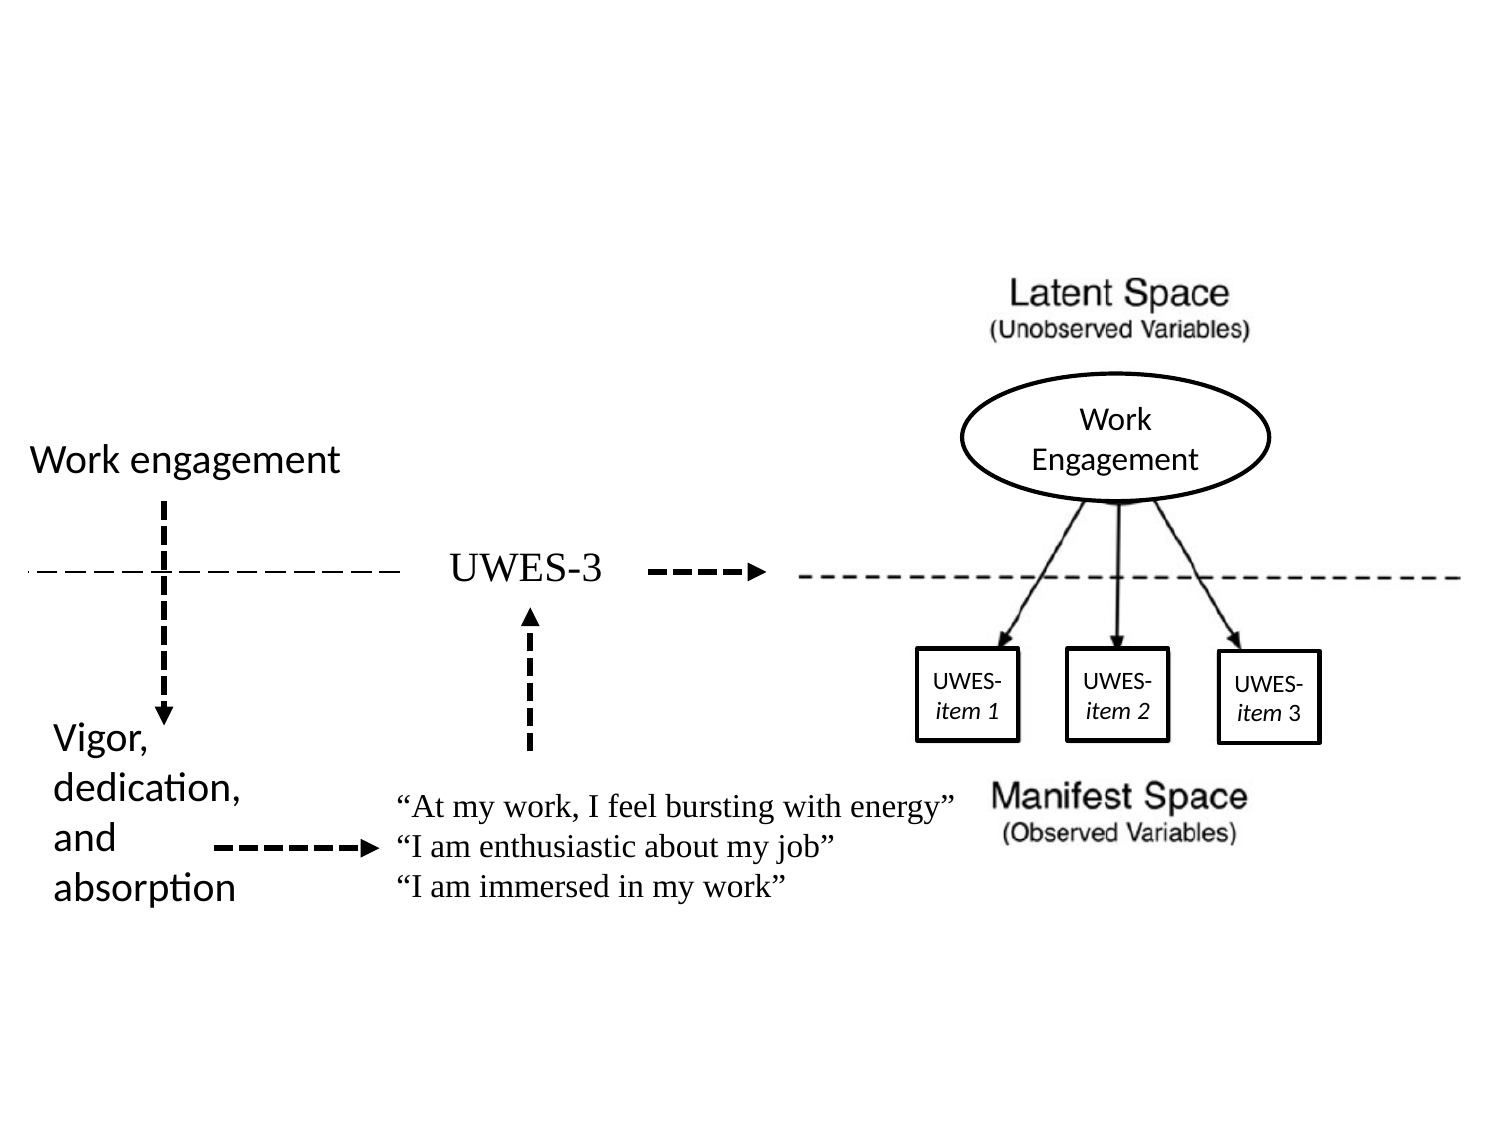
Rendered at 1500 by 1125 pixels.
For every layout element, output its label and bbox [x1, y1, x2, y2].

text_box [12, 269, 1473, 920]
